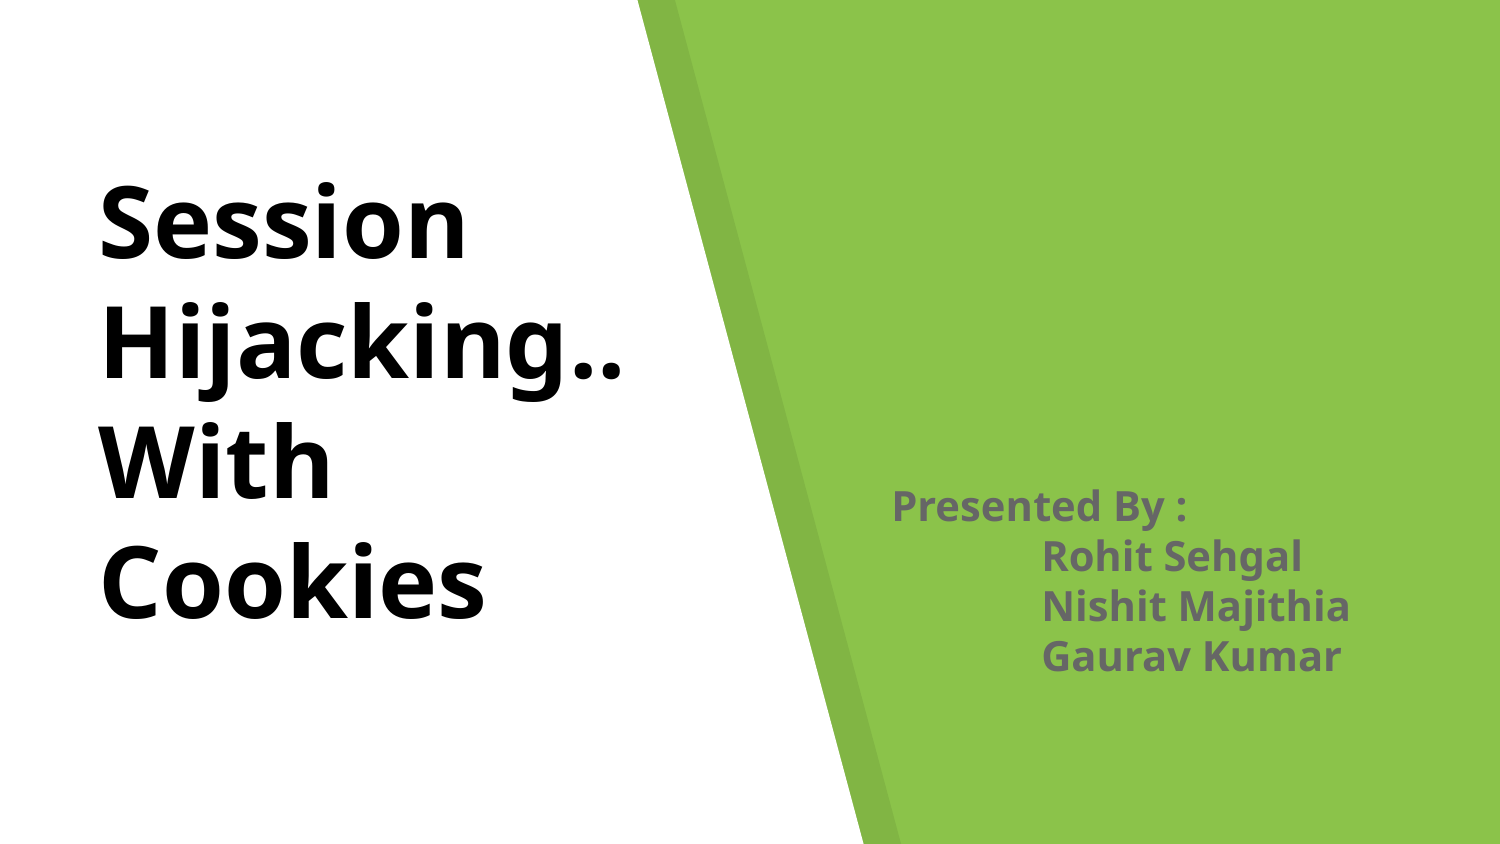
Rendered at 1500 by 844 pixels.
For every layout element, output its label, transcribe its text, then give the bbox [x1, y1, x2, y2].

title Session Hijacking.. With Cookies [83, 459, 663, 654]
subtitle Presented By : Rohit Sehgal Nishit Majithia Gaurav Kumar [876, 464, 1500, 824]
